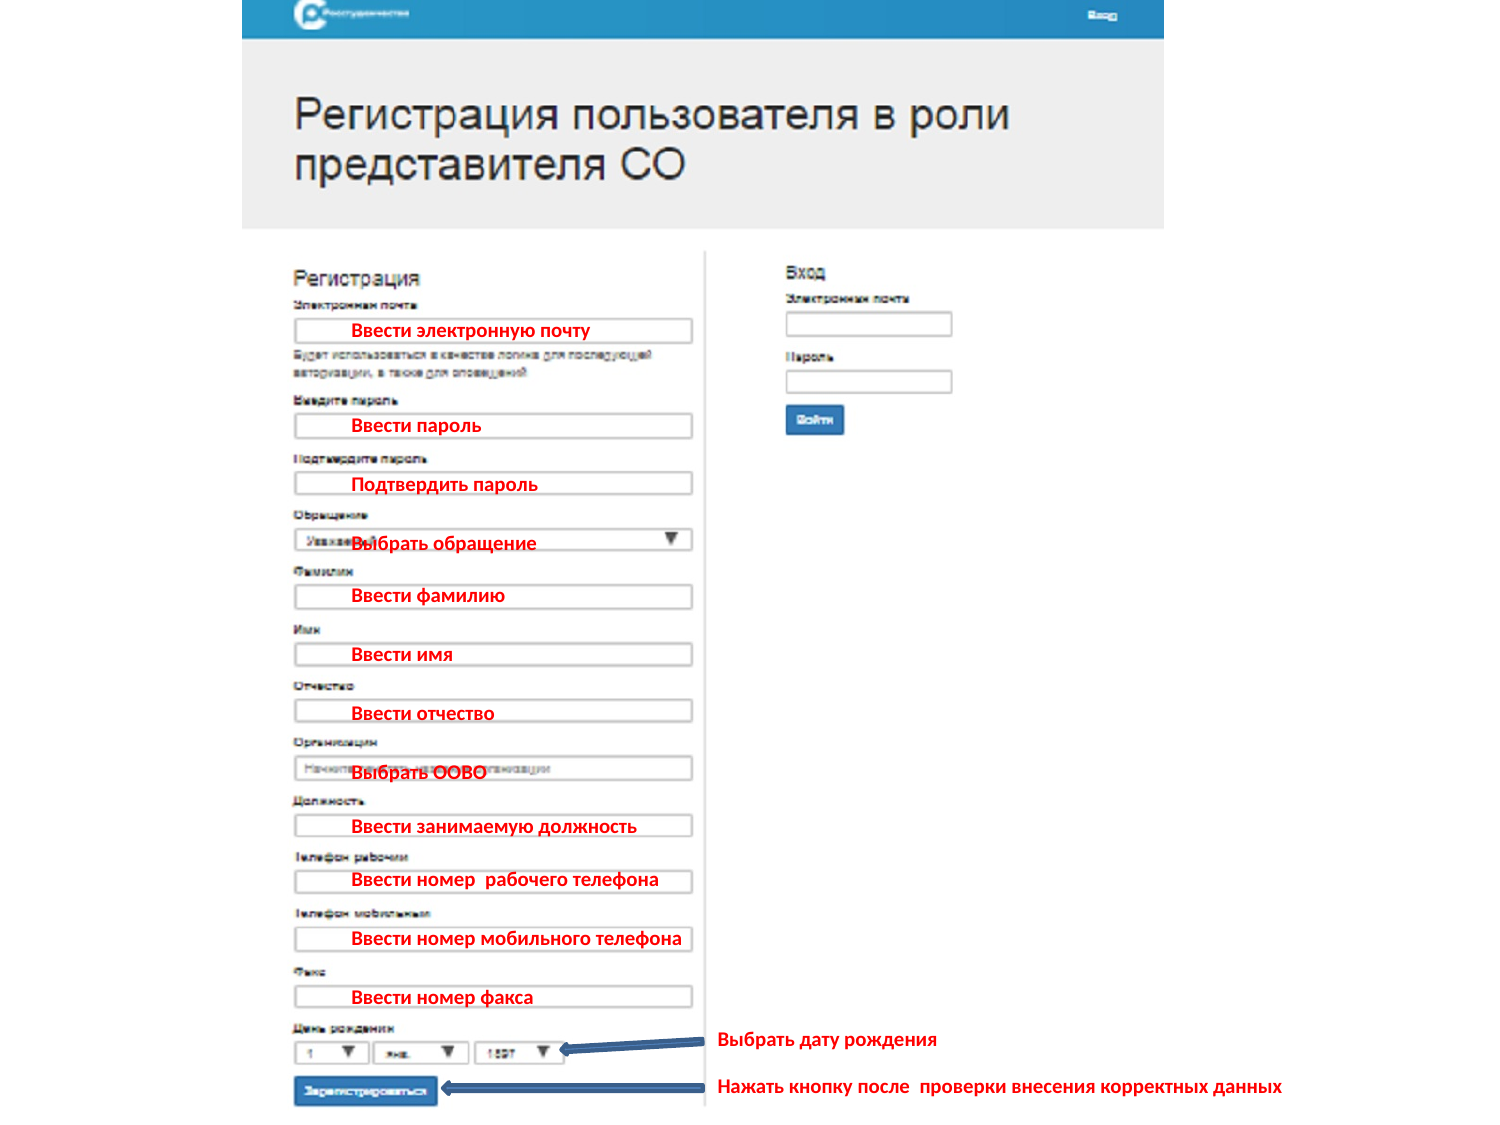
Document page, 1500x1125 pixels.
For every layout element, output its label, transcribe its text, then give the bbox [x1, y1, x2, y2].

text_box Нажать кнопку после проверки внесения корректных данных [1168, 1065, 1329, 1106]
picture [241, 0, 1164, 1125]
